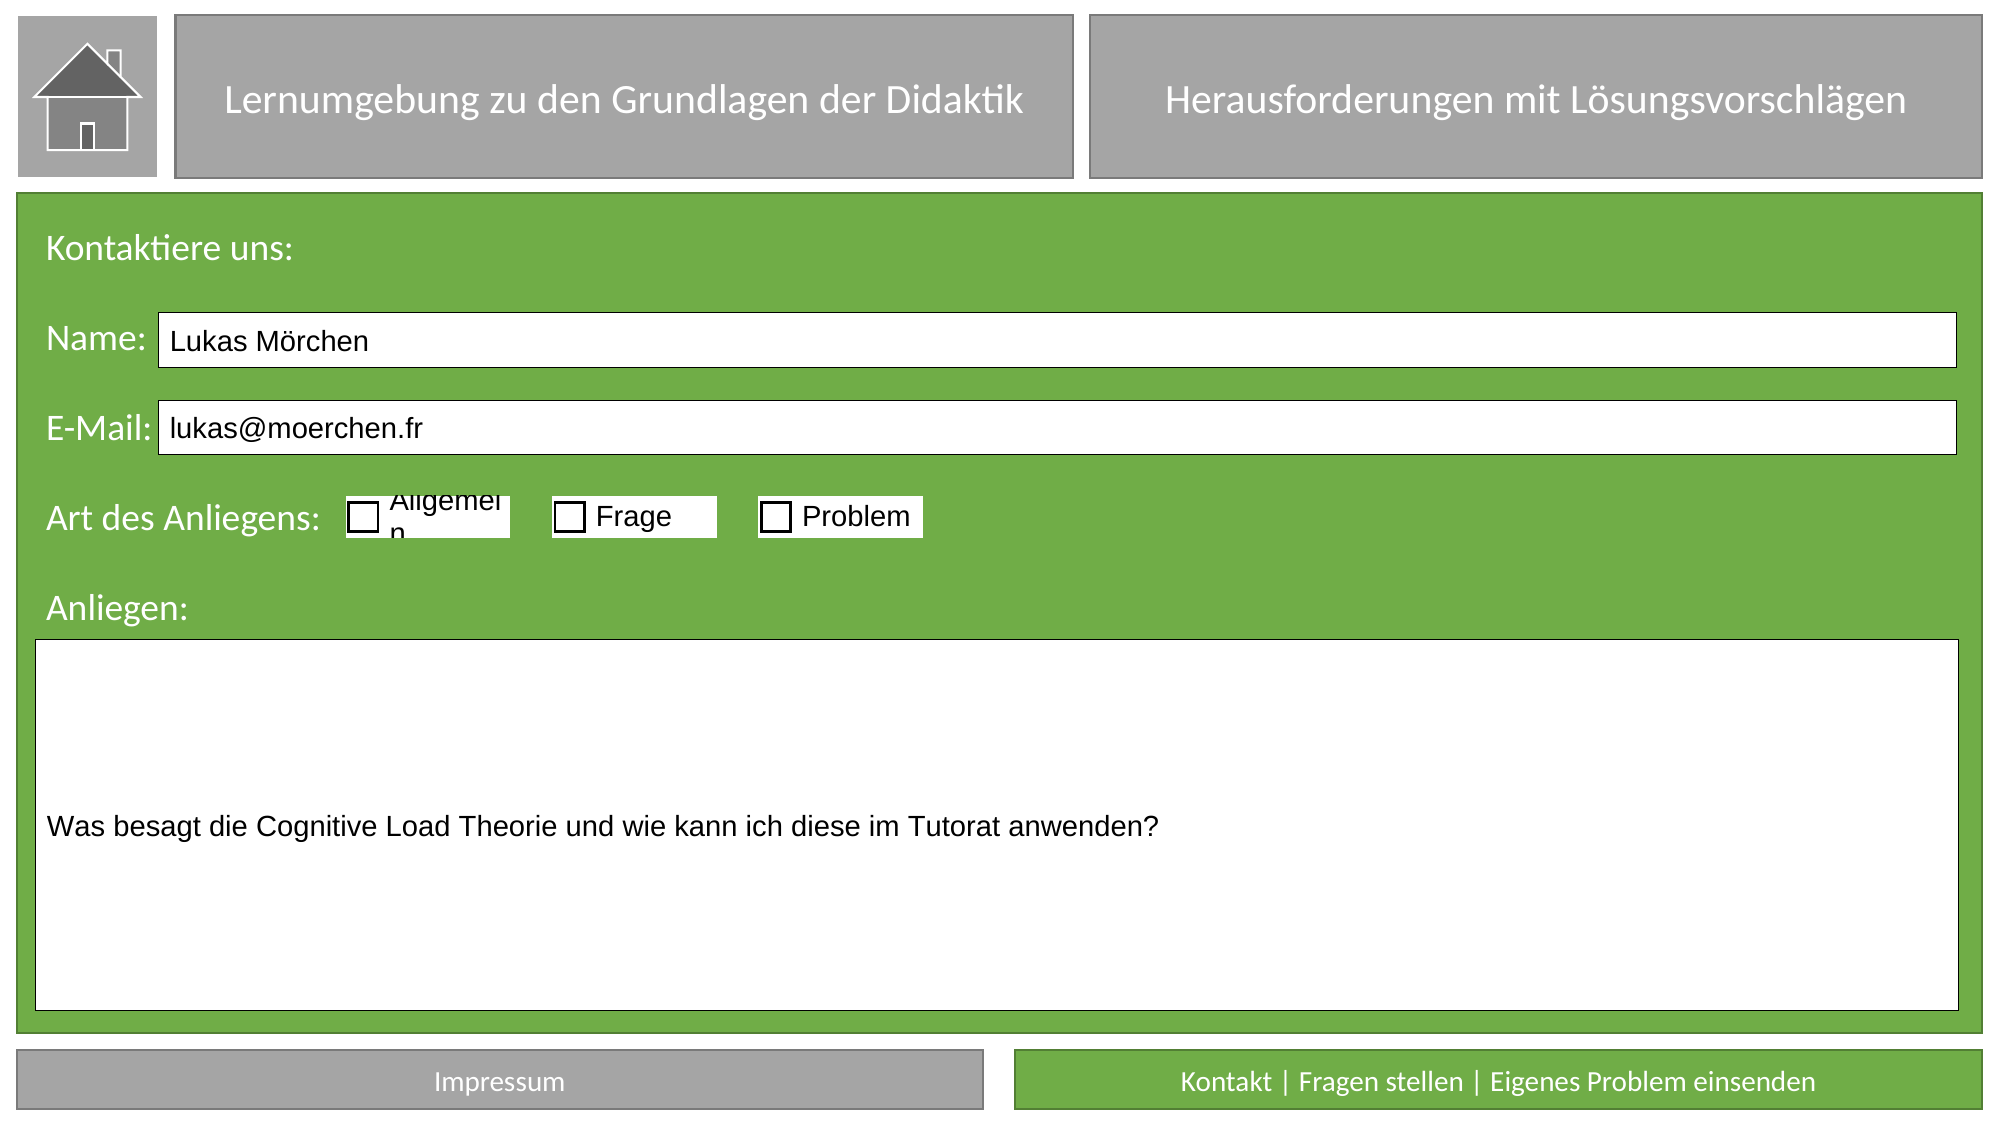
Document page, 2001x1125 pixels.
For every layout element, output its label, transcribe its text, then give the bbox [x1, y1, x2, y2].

text_box Kontakt | Fragen stellen | Eigenes Problem einsenden [1014, 1049, 1983, 1110]
text_box Impressum [16, 1049, 984, 1110]
text_box Kontaktiere uns: Name: E-Mail: Art des Anliegens: Anliegen: [16, 192, 1983, 1034]
text_box Herausforderungen mit Lösungsvorschlägen [1089, 14, 1983, 179]
text_box Lernumgebung zu den Grundlagen der Didaktik [174, 14, 1074, 179]
text_box [16, 14, 159, 180]
